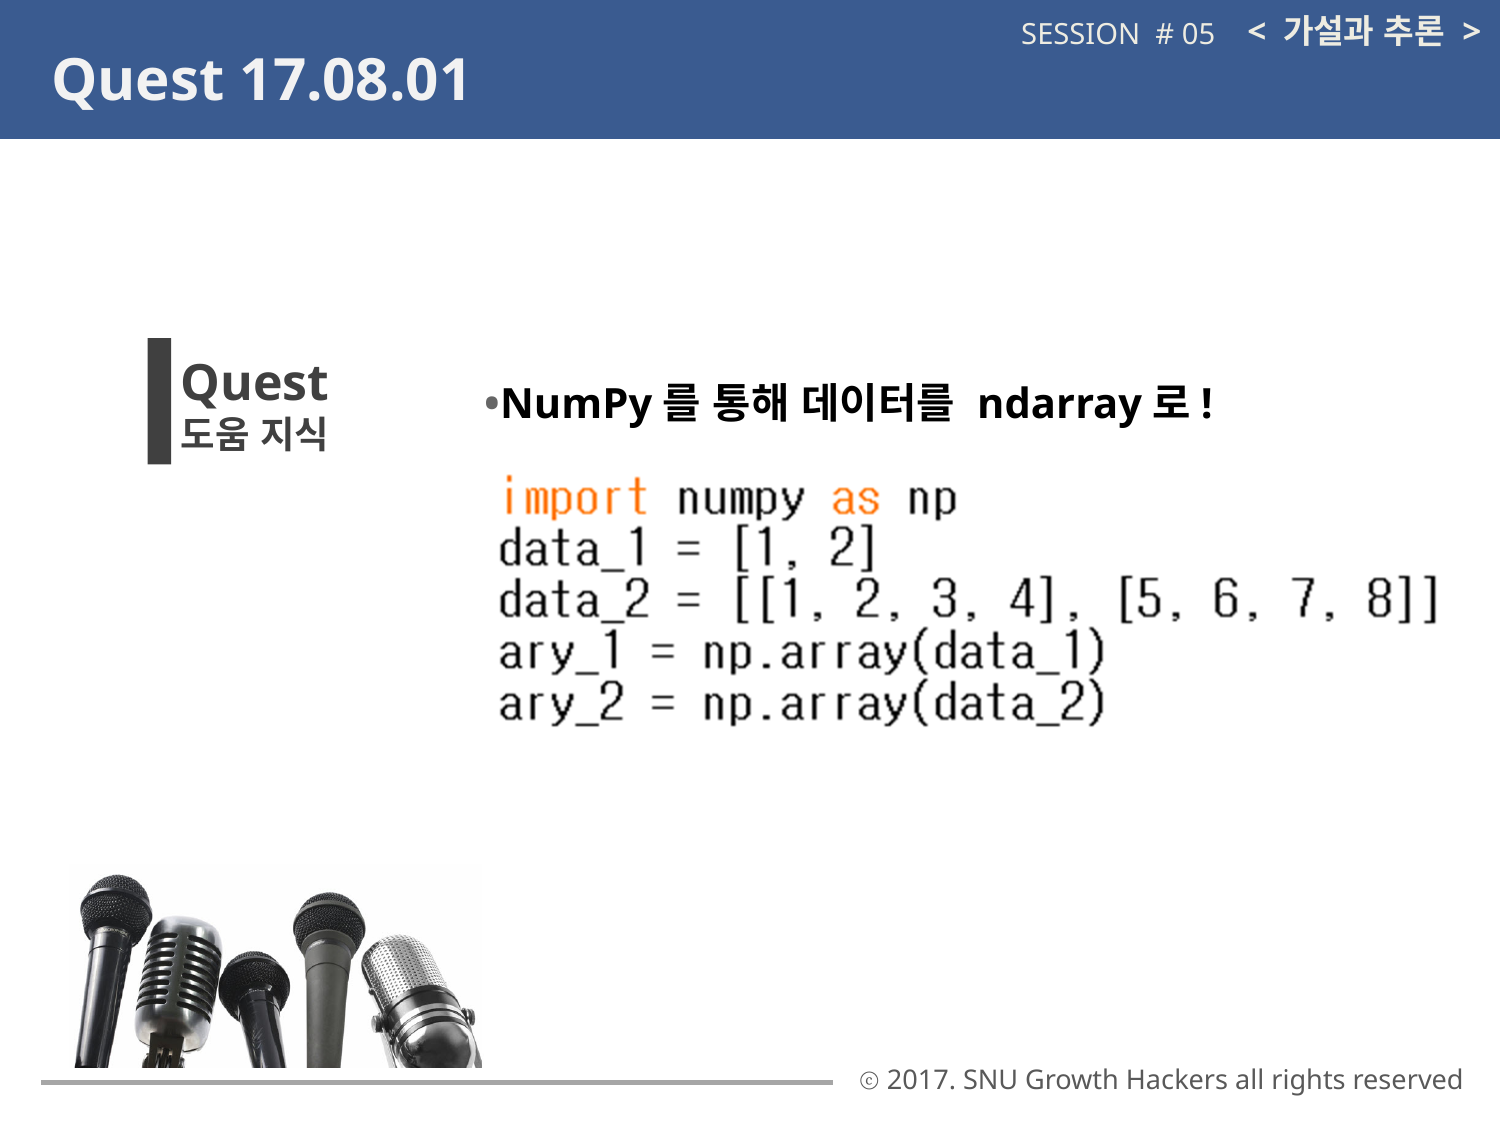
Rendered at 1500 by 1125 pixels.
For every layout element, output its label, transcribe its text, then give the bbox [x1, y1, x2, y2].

text_box < 가설과 추론 > [1232, 2, 1496, 58]
text_box [0, 0, 1500, 139]
text_box Quest 도움 지식 [173, 343, 358, 463]
text_box [145, 336, 173, 467]
text_box ⓒ 2017. SNU Growth Hackers all rights reserved [844, 1055, 1495, 1103]
picture [69, 863, 484, 1069]
text_box •NumPy를 통해 데이터를 ndarray로! [306, 349, 1366, 447]
text_box Quest 17.08.01 [36, 34, 488, 120]
picture [487, 471, 1449, 741]
text_box SESSION # 05 [1006, 7, 1238, 58]
